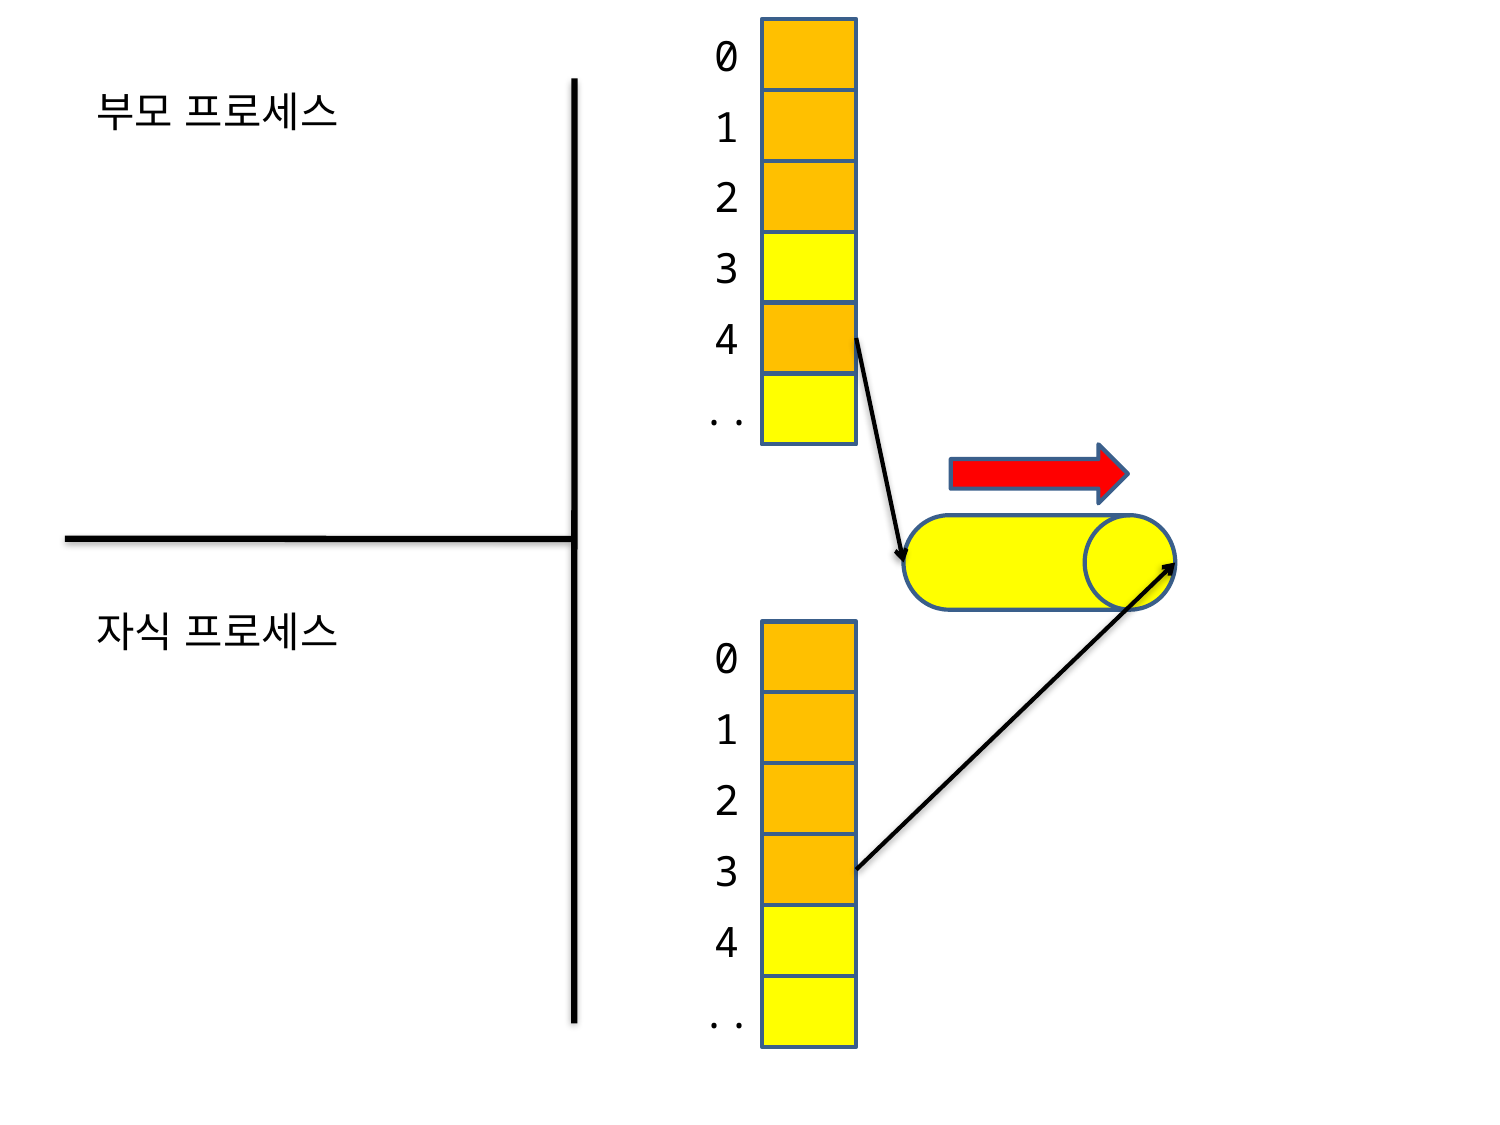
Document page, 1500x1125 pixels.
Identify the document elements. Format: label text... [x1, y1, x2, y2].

text_box [760, 301, 858, 371]
text_box [760, 230, 858, 301]
text_box 0 [677, 619, 760, 690]
text_box 부모 프로세스 [81, 78, 355, 143]
text_box 2 [677, 761, 760, 832]
text_box .. [677, 371, 760, 446]
text_box .. [677, 974, 760, 1049]
text_box [760, 88, 858, 159]
text_box 1 [677, 88, 760, 159]
text_box 2 [677, 159, 760, 230]
text_box [760, 761, 850, 832]
text_box 4 [677, 903, 760, 974]
text_box [760, 159, 858, 230]
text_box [855, 337, 904, 561]
text_box 1 [677, 690, 760, 761]
text_box [908, 513, 1178, 563]
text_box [856, 562, 1176, 870]
text_box [760, 619, 850, 690]
text_box [760, 903, 858, 974]
text_box 0 [677, 17, 760, 88]
text_box [760, 17, 858, 88]
text_box 3 [677, 230, 760, 301]
text_box [948, 442, 1130, 506]
text_box 자식 프로세스 [81, 597, 355, 663]
text_box [760, 371, 850, 446]
text_box [760, 690, 850, 761]
text_box [760, 832, 858, 903]
text_box 4 [677, 301, 760, 371]
text_box 3 [677, 832, 760, 903]
text_box [760, 974, 858, 1049]
